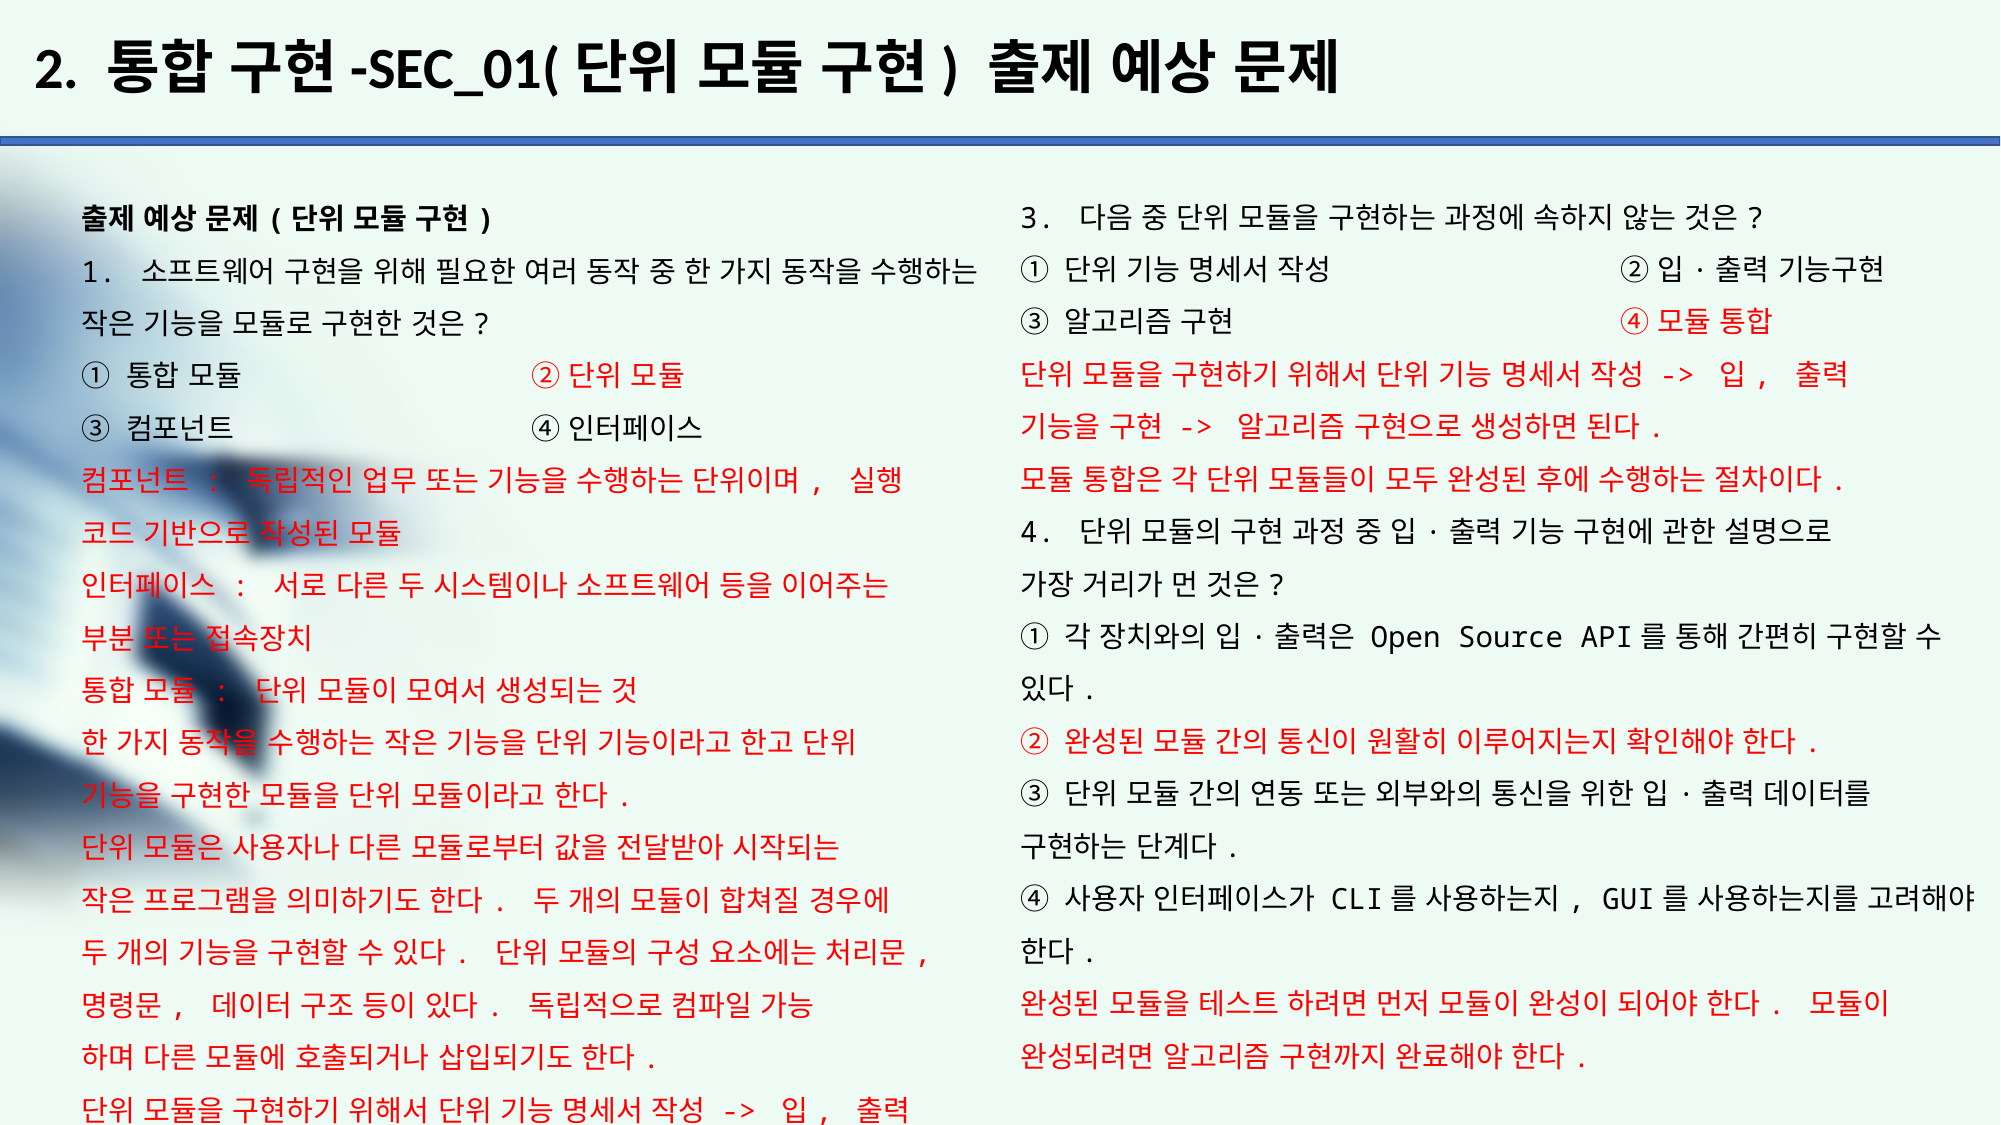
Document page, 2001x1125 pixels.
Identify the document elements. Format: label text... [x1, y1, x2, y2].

picture [0, 0, 2000, 136]
text_box 출제 예상 문제(단위 모듈 구현) 1. 소프트웨어 구현을 위해 필요한 여러 동작 중 한 가지 동작을 수행하는 작은 기능을 모듈로 구현한 것은? ① 통합 모듈 ② 단위 모듈 ③ 컴포넌트 ④ 인터페이스 컴포넌트 : 독립적인 업무 또는 기능을 수행하는 단위이며, 실행 코드 기반으로 작성된 모듈 인터페이스 : 서로 다른 두 시스템이나 소프트웨어 등을 이어주는 부분 또는 접속장치 통합 모듈 : 단위 모듈이 모여서 생성되는 것 한 가지 동작을 수행하는 작은 기능을 단위 기능이라고 한고 단위 기능을 구현한 모듈을 단위 모듈이라고 한다. 단위 모듈은 사용자나 다른 모듈로부터 값을 전달받아 시작되는 작은 프로그램을 의미하기도 한다. 두 개의 모듈이 합쳐질 경우에 두 개의 기능을 구현할 수 있다. 단위 모듈의 구성 요소에는 처리문, 명령문, 데이터 구조 등이 있다. 독립적으로 컴파일 가능 하며 다른 모듈에 호출되거나 삽입되기도 한다. 단위 모듈을 구현하기 위해서 단위 기능 명세서 작성 -> 입, 출력 기능을 구현 -> 알고리즘 구현으로 생성하면 된다. 2. 단위 모듈에 대한 설명으로 가장 옳지 않은 것은? ① 처리문, 명령문, 데이터 구조 등이 포함되어 있다. ② 사용자나 다른 모듈로부터 값을 제공받아 시작되는 작은 프로그램이라고 할 수 있다. ③ 하나의 기능을 구현하므로, 두 개의 모듈을 통합하는 경우 두 개의 기능을 구현할 수 있다. ④ 독립적인 컴파일이 불가능하여, 모듈 통합이 이루어진 후에야 컴파일이 가능하다. 단위 모듈은 독립적으로 컴파일 가능하며 다른 모듈에 호출되거나 삽입되기도 한다. [66, 175, 1000, 1125]
picture [0, 146, 2000, 1125]
title 2. 통합 구현-SEC_01(단위 모듈 구현) 출제 예상 문제 [19, 14, 1993, 126]
text_box 3. 다음 중 단위 모듈을 구현하는 과정에 속하지 않는 것은? ① 단위 기능 명세서 작성 ② 입·출력 기능구현 ③ 알고리즘 구현 ④ 모듈 통합 단위 모듈을 구현하기 위해서 단위 기능 명세서 작성 -> 입, 출력 기능을 구현 -> 알고리즘 구현으로 생성하면 된다. 모듈 통합은 각 단위 모듈들이 모두 완성된 후에 수행하는 절차이다. 4. 단위 모듈의 구현 과정 중 입·출력 기능 구현에 관한 설명으로 가장 거리가 먼 것은? ① 각 장치와의 입·출력은 Open Source API를 통해 간편히 구현할 수 있다. ② 완성된 모듈 간의 통신이 원활히 이루어지는지 확인해야 한다. ③ 단위 모듈 간의 연동 또는 외부와의 통신을 위한 입·출력 데이터를 구현하는 단계다. ④ 사용자 인터페이스가 CLI를 사용하는지, GUI를 사용하는지를 고려해야 한다. 완성된 모듈을 테스트 하려면 먼저 모듈이 완성이 되어야 한다. 모듈이 완성되려면 알고리즘 구현까지 완료해야 한다. [1005, 174, 2000, 1081]
